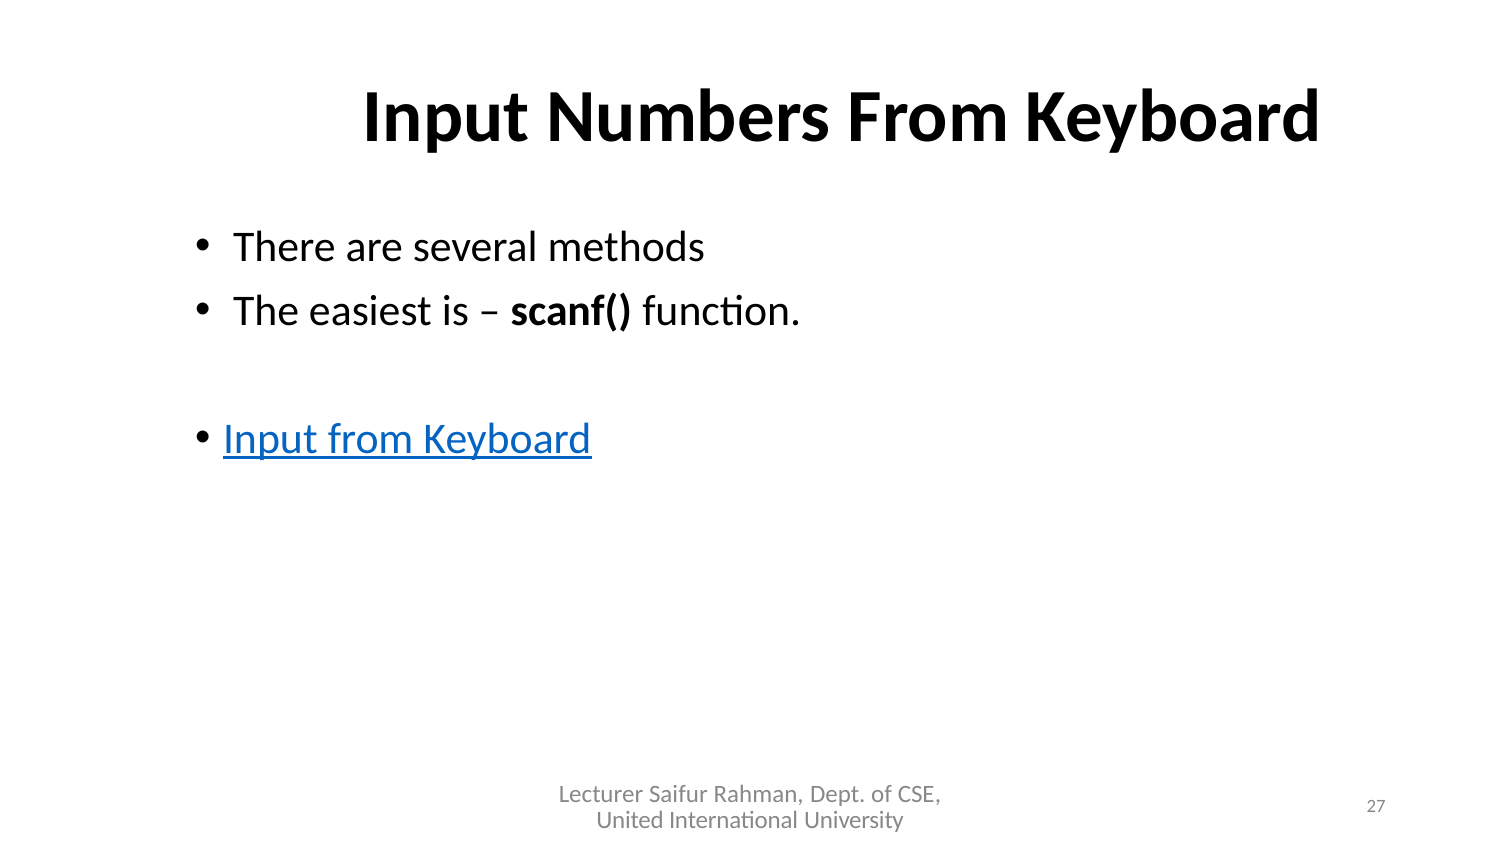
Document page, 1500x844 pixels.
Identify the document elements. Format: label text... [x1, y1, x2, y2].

list There are several methods The easiest is – scanf() function. Input from Keyboard [182, 217, 1470, 799]
slide_number 27 [1059, 782, 1397, 827]
text_box Lecturer Saifur Rahman, Dept. of CSE, United International University [529, 781, 971, 834]
title Input Numbers From Keyboard [294, 55, 1391, 180]
